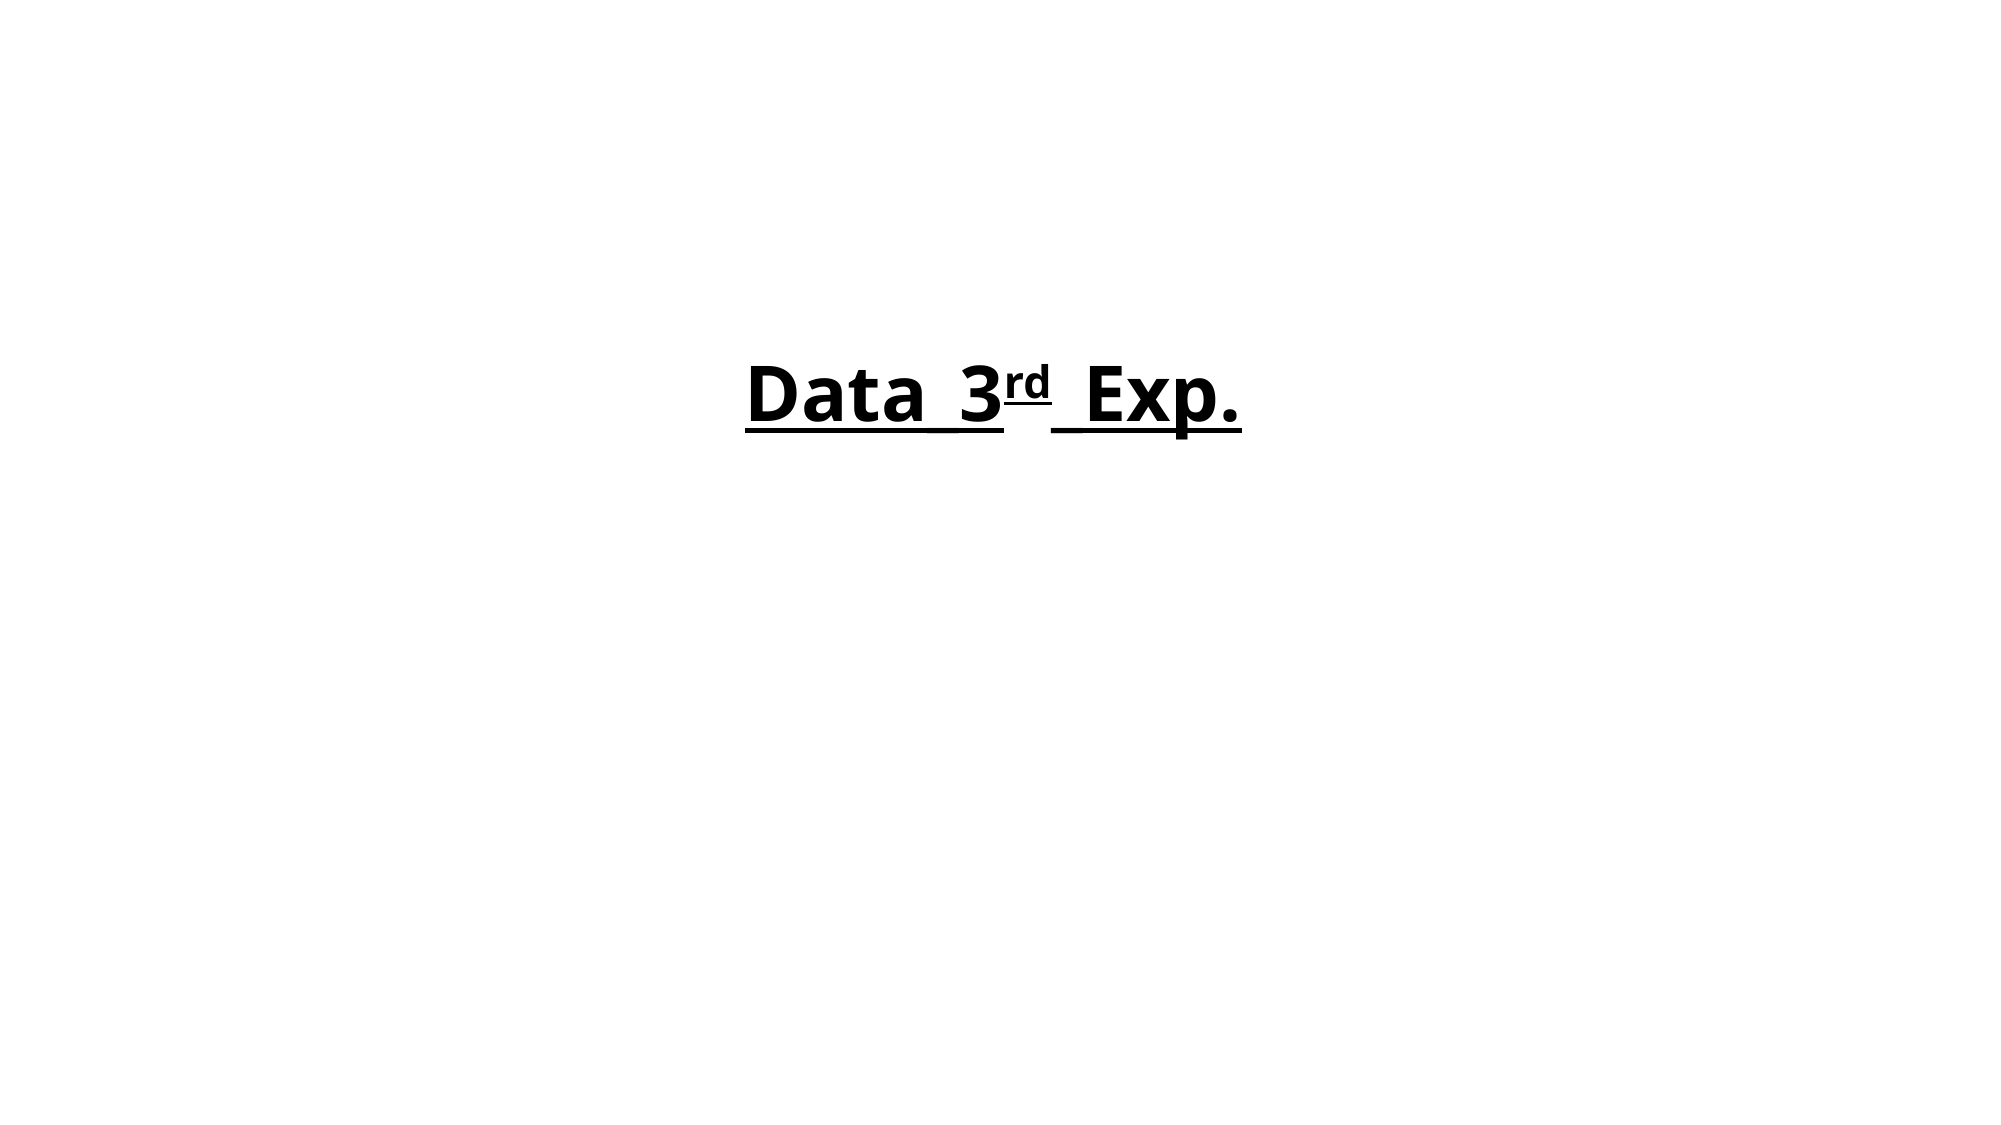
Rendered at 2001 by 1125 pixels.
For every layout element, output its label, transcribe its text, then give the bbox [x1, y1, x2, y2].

text_box Data_3rd_Exp. [427, 244, 1559, 687]
